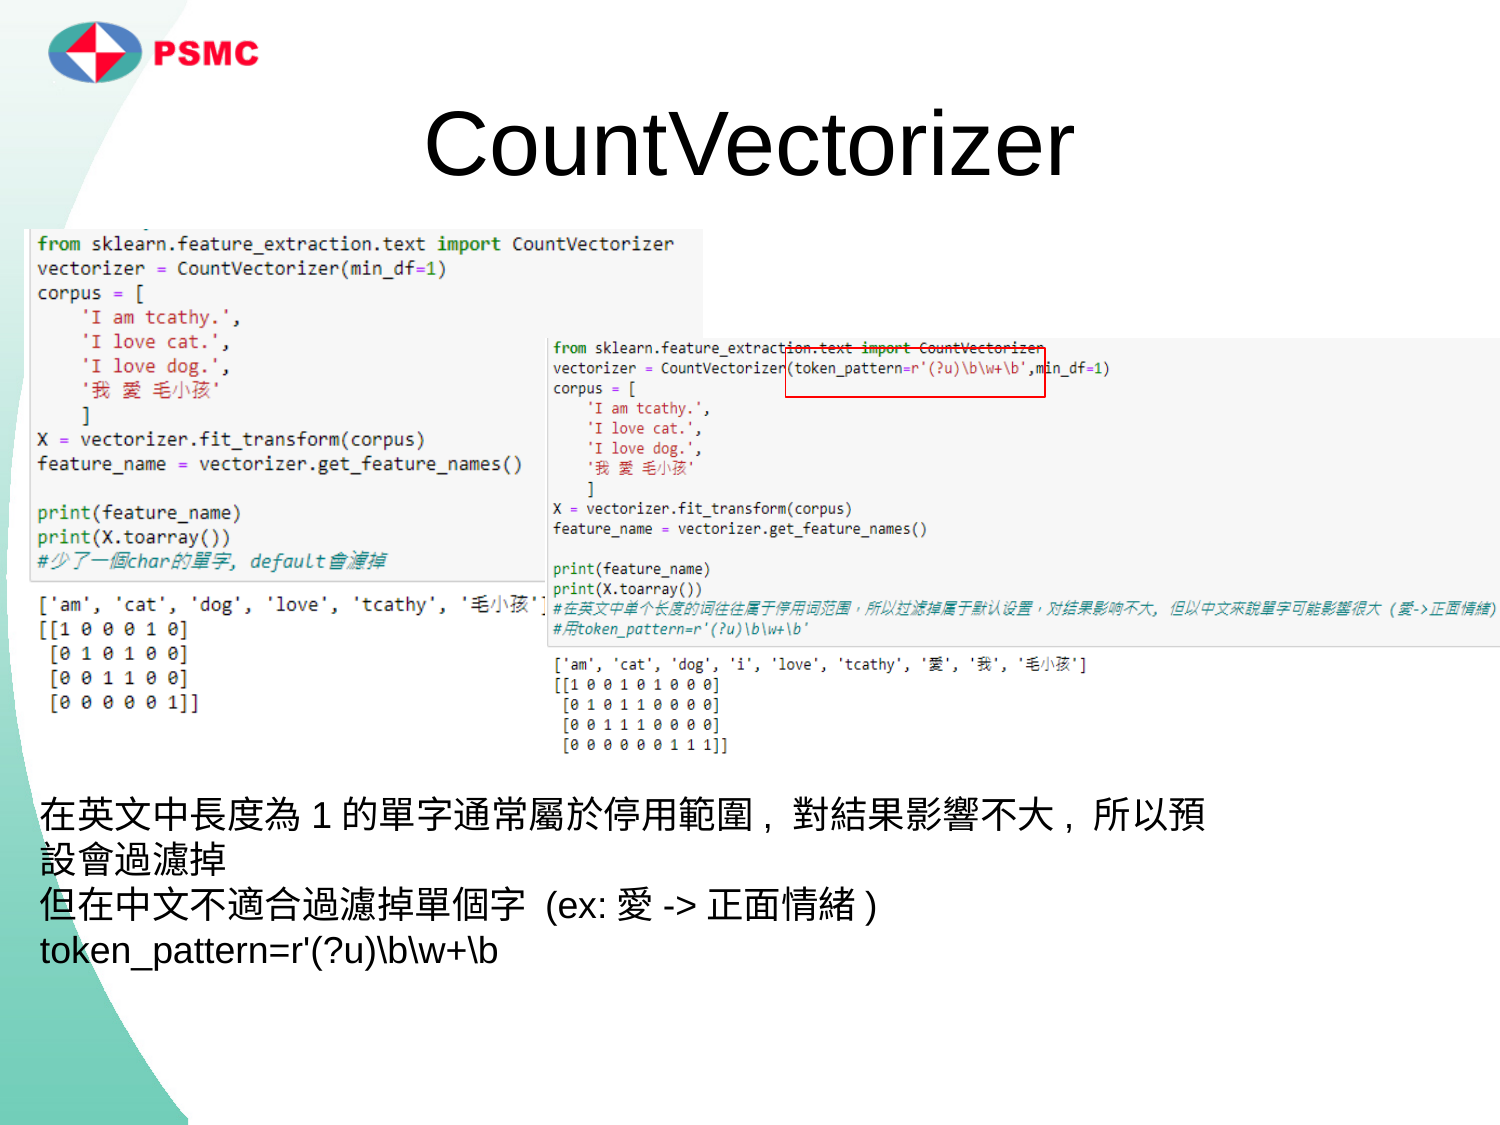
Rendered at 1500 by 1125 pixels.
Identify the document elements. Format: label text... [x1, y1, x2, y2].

text_box 在英文中長度為1的單字通常屬於停用範圍, 對結果影響不大, 所以預設會過濾掉 但在中文不適合過濾掉單個字 (ex:愛->正面情緒) token_pattern=r'(?u)\b\w+\b [24, 775, 1247, 986]
title CountVectorizer [75, 45, 1425, 233]
picture [0, 0, 1500, 1125]
